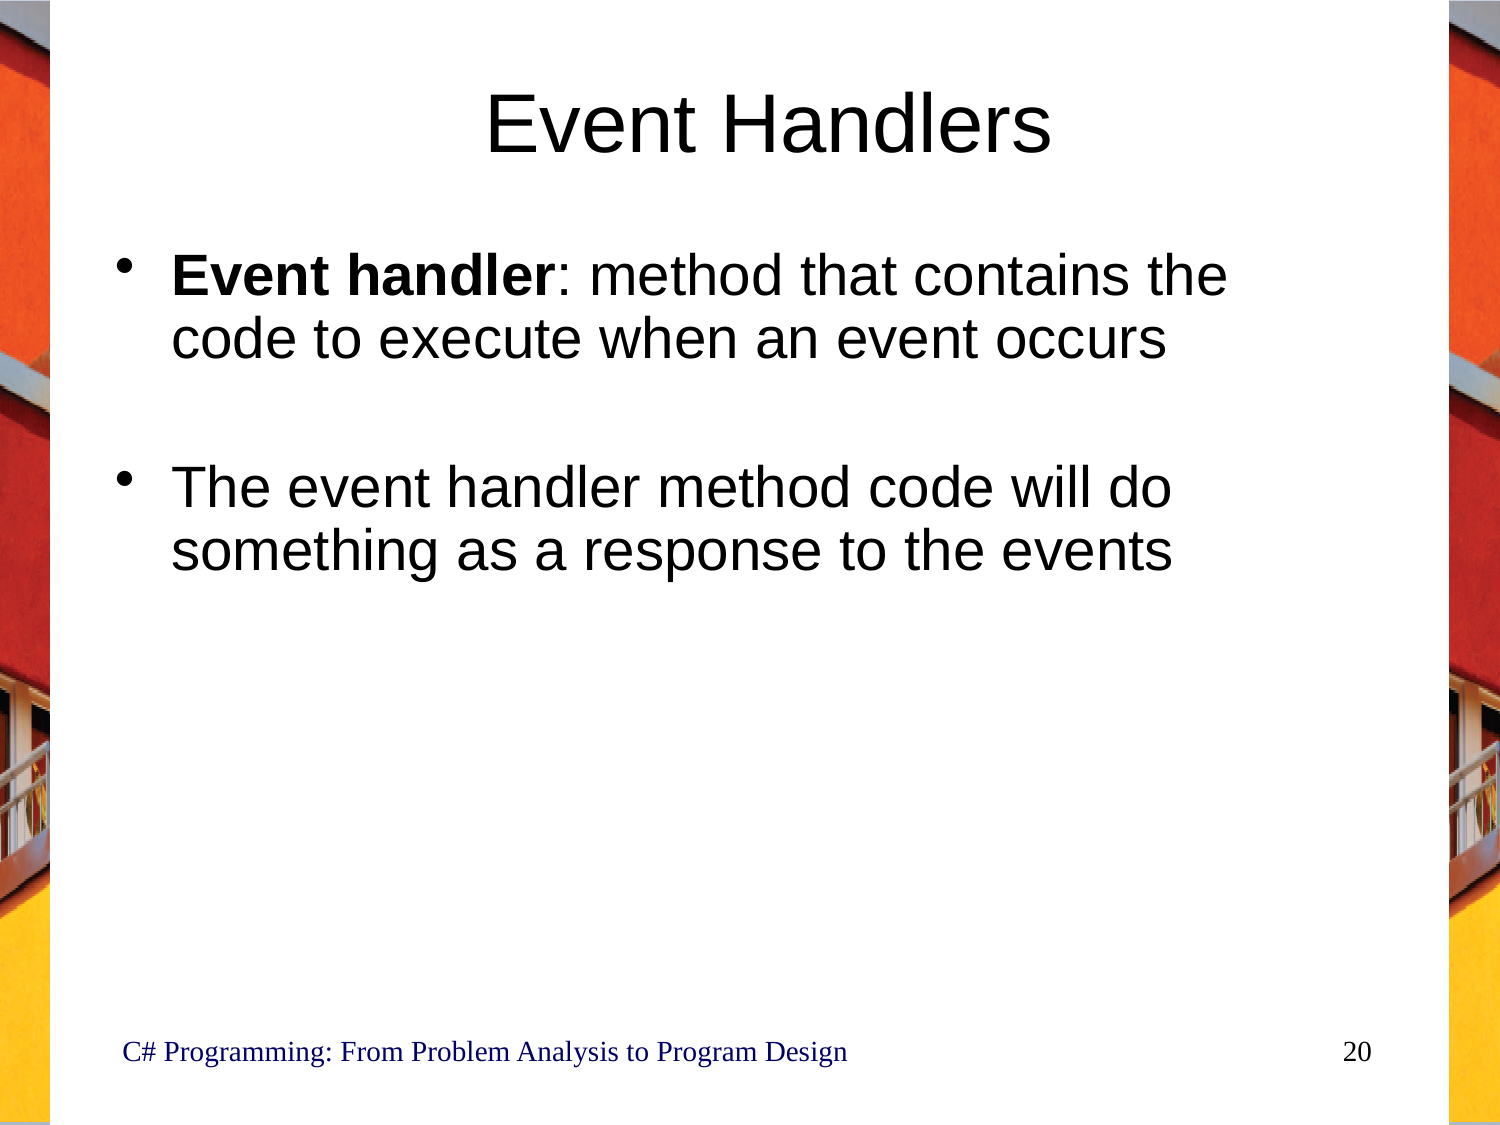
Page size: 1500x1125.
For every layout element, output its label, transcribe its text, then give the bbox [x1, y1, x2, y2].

picture [1449, 0, 1500, 1125]
slide_number 20 [1074, 1024, 1388, 1101]
footer C# Programming: From Problem Analysis to Program Design [99, 1024, 988, 1101]
title Event Handlers [87, 24, 1451, 213]
list Event handler: method that contains the code to execute when an event occurs The event handler method code will do something as a response to the events [99, 237, 1376, 913]
picture [0, 0, 50, 1125]
